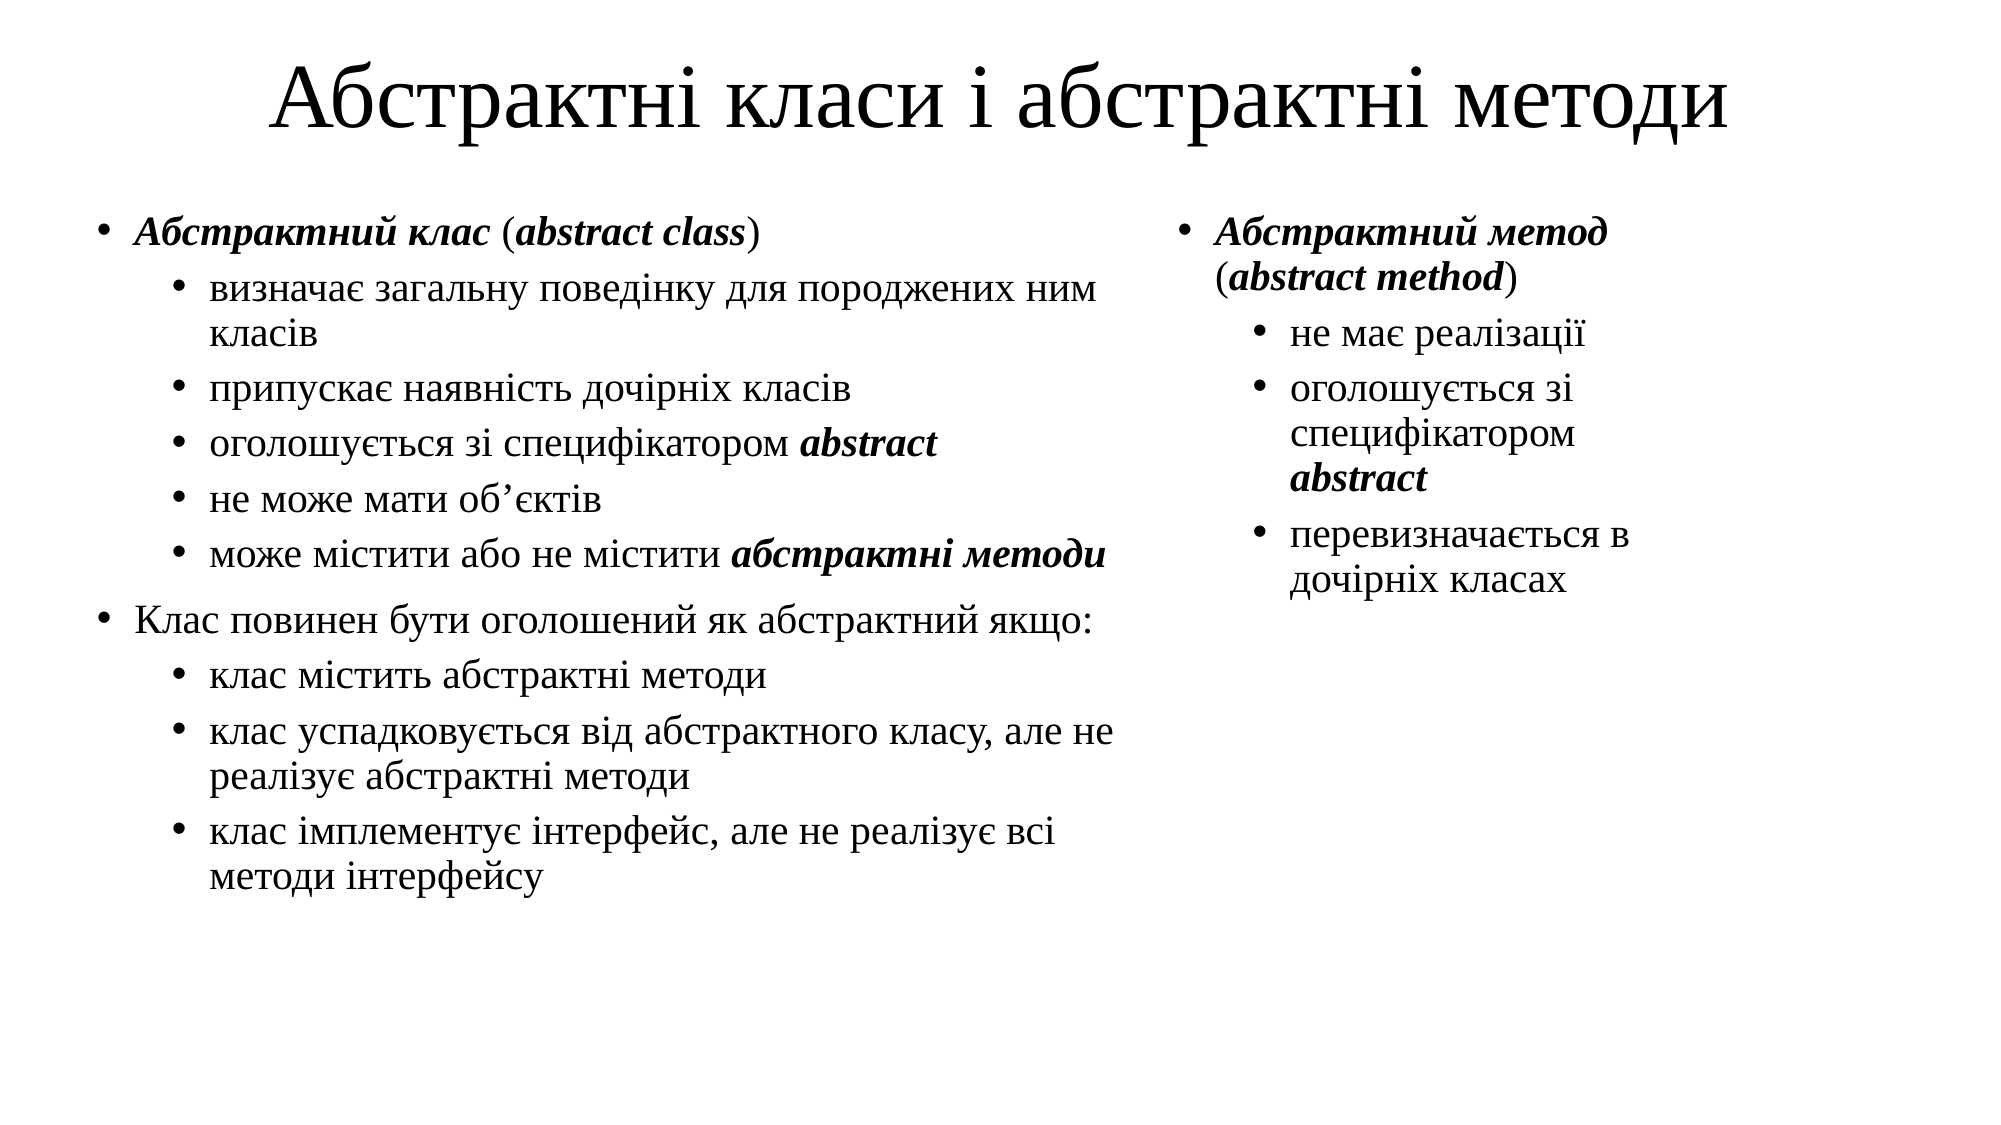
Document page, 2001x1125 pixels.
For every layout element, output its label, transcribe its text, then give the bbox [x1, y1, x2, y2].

list Абстрактний клас (abstract class) визначає загальну поведінку для породжених ним класів припускає наявність дочірніх класів оголошується зі специфікатором abstract не може мати об’єктів може містити або не містити абстрактні методи Клас повинен бути оголошений як абстрактний якщо: клас містить абстрактні методи клас успадковується від абстрактного класу, але не реалізує абстрактні методи клас імплементує інтерфейс, але не реалізує всі методи інтерфейсу [81, 202, 1138, 1036]
list Абстрактний метод (abstract method) не має реалізації оголошується зі специфікатором abstract перевизначається в дочірніх класах [1162, 202, 1680, 1036]
title Абстрактні класи і абстрактні методи [0, 0, 2000, 196]
